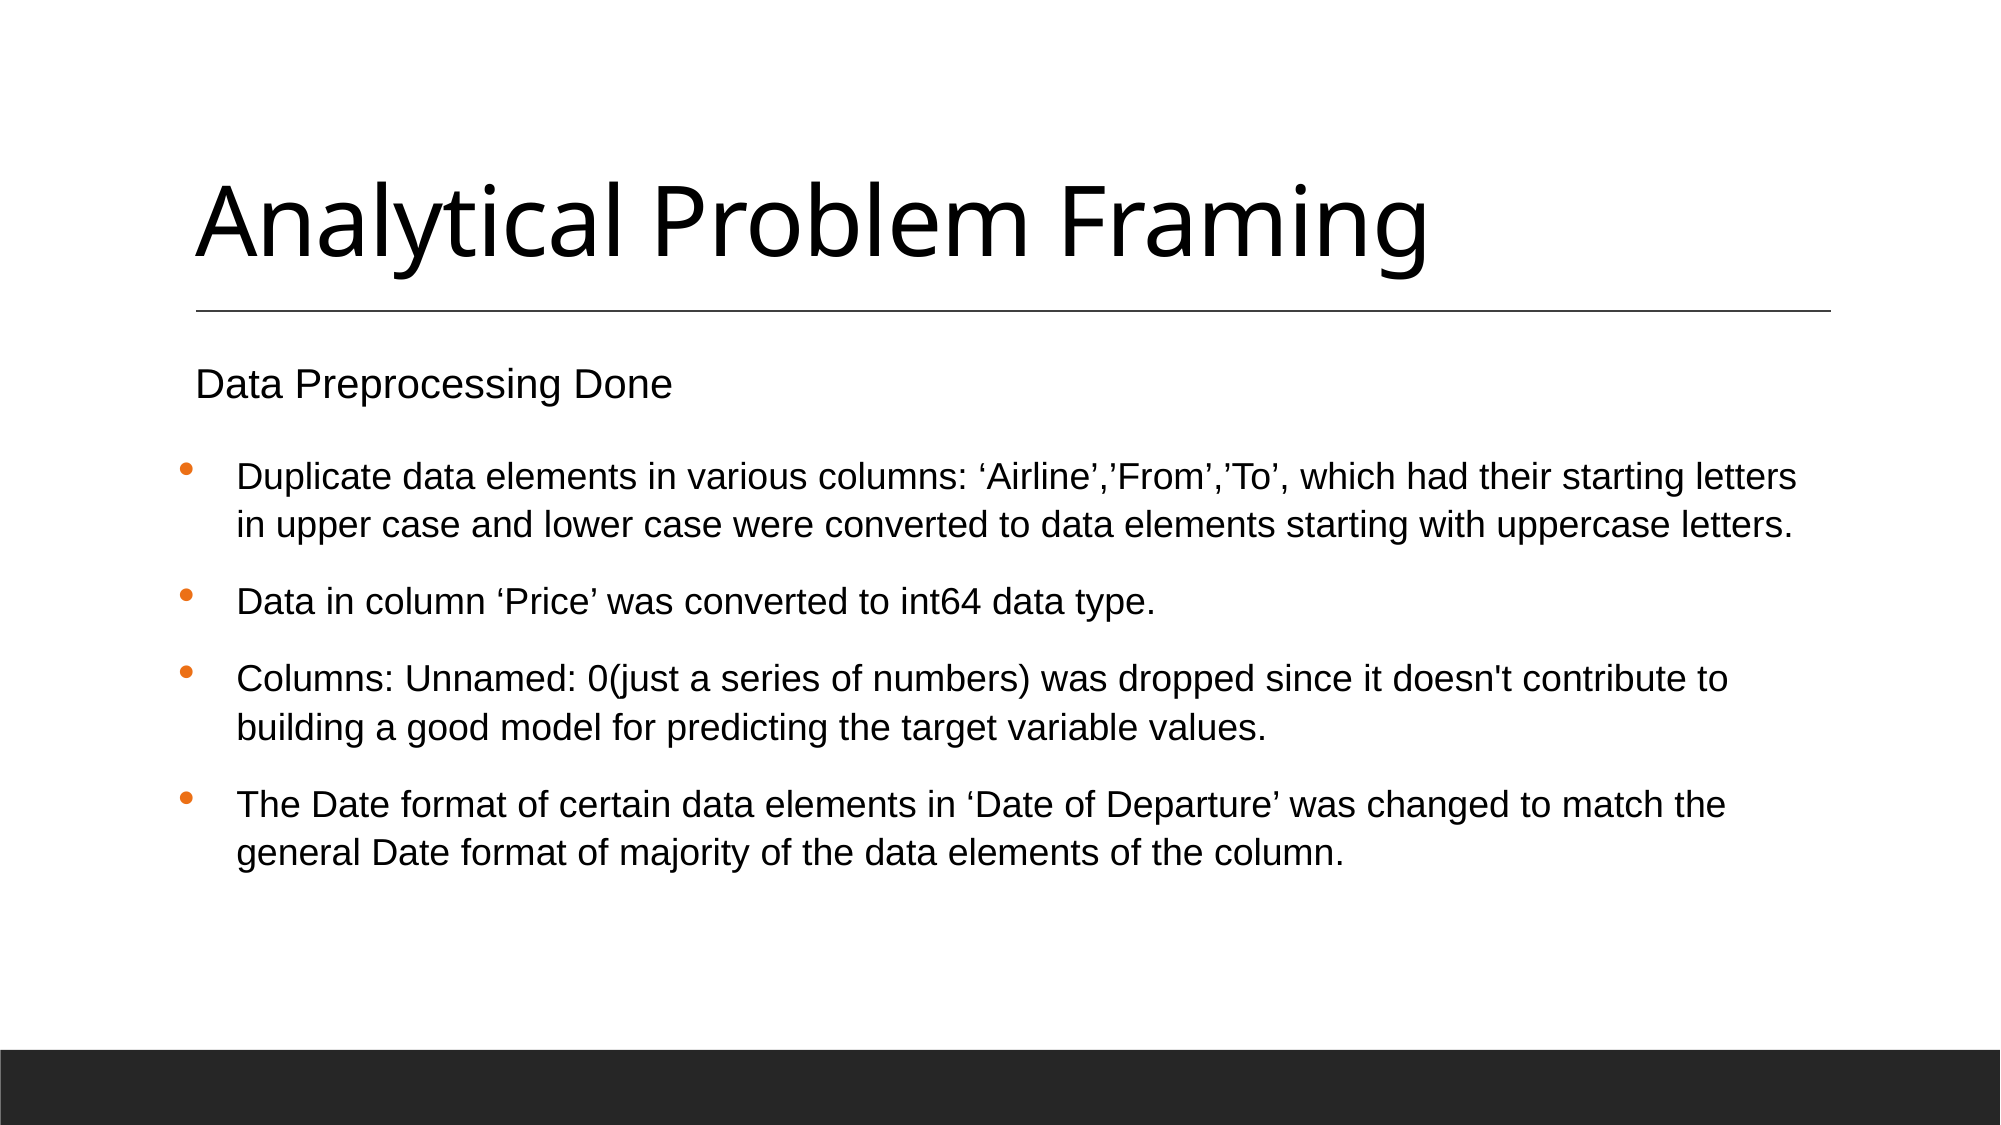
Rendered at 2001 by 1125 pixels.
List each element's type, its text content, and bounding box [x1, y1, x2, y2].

list Data Preprocessing Done Duplicate data elements in various columns: ‘Airline’,’From’,’To’, which had their starting letters in upper case and lower case were converted to data elements starting with uppercase letters. Data in column ‘Price’ was converted to int64 data type. Columns: Unnamed: 0(just a series of numbers) was dropped since it doesn't contribute to building a good model for predicting the target variable values. The Date format of certain data elements in ‘Date of Departure’ was changed to match the general Date format of majority of the data elements of the column. [180, 345, 1830, 963]
title Analytical Problem Framing [180, 47, 1830, 285]
